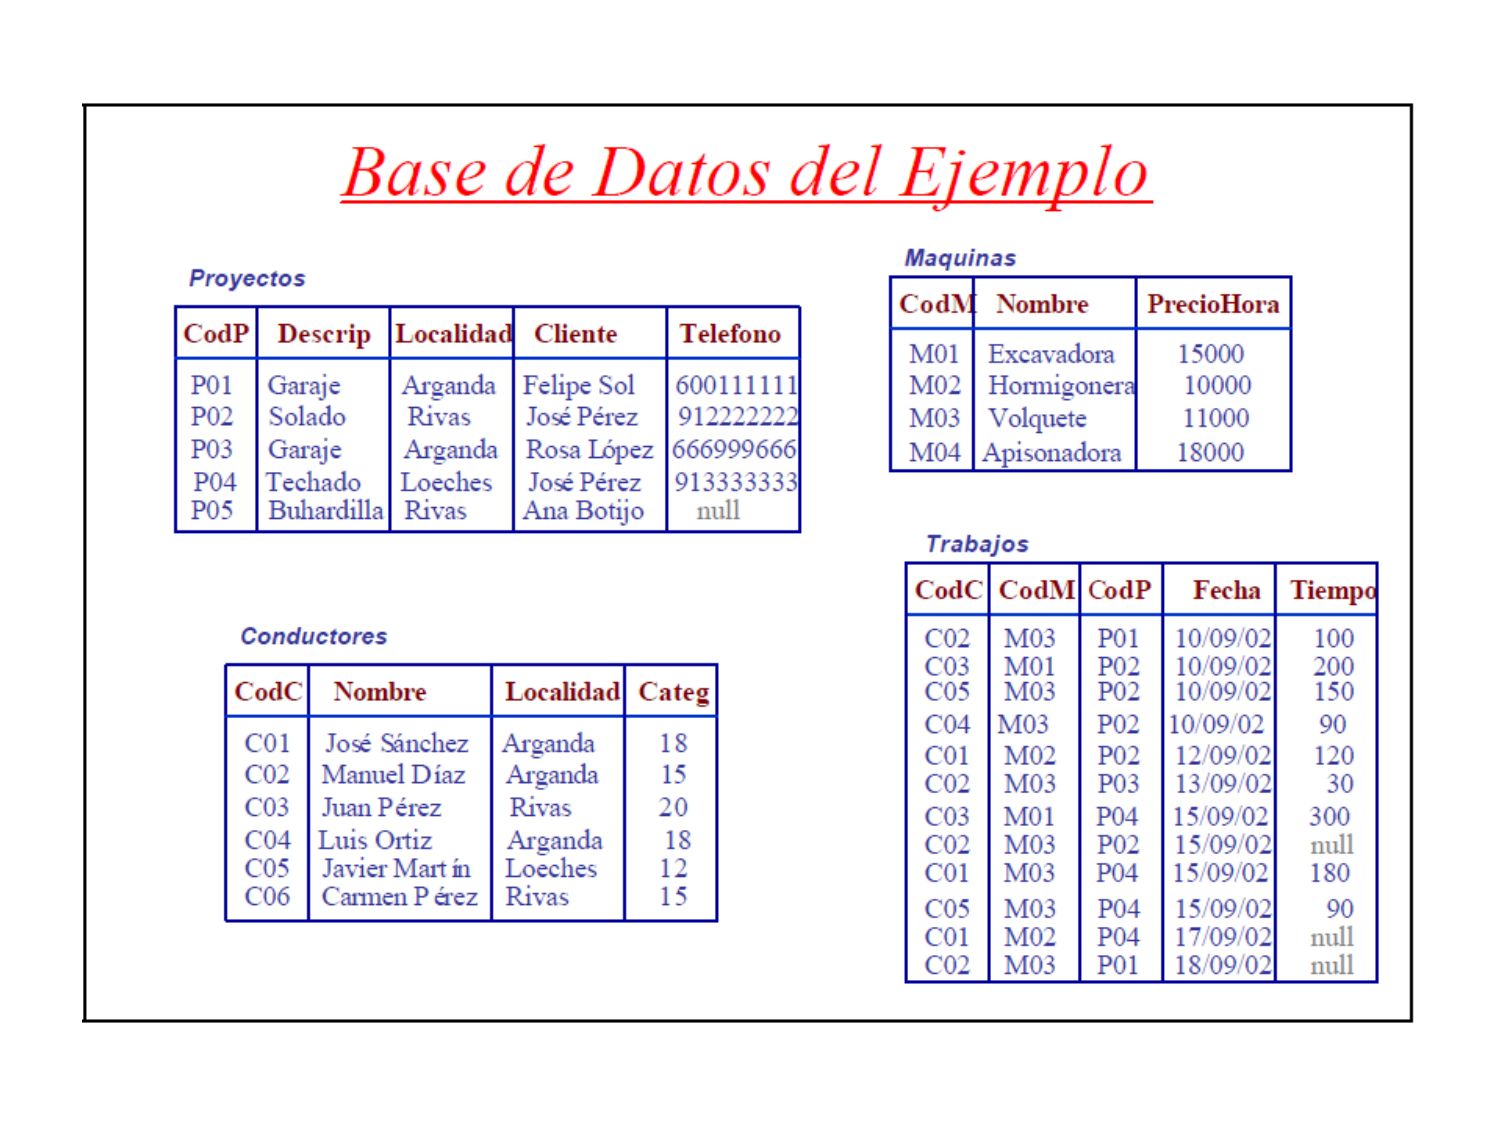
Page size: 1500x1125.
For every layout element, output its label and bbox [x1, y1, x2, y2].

picture [82, 98, 1418, 1026]
